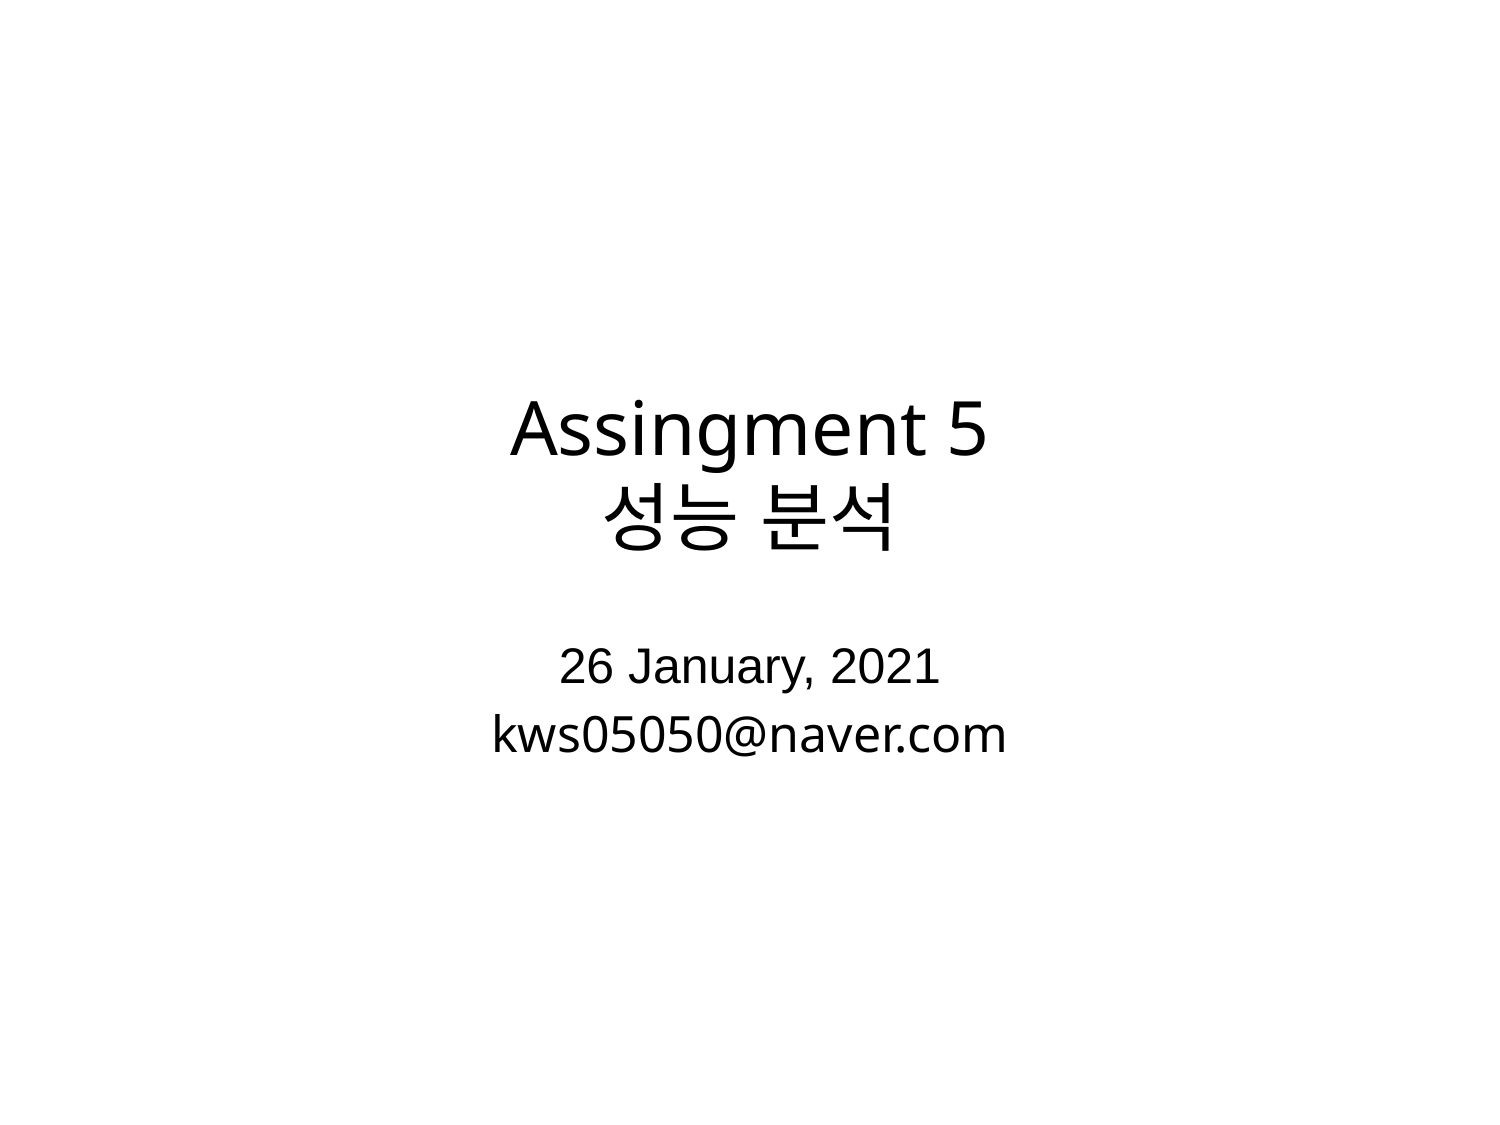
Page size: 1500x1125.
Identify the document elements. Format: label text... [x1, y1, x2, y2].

subtitle 26 January, 2021 kws05050@naver.com [225, 637, 1275, 925]
title Assingment 5 성능 분석 [112, 349, 1388, 591]
